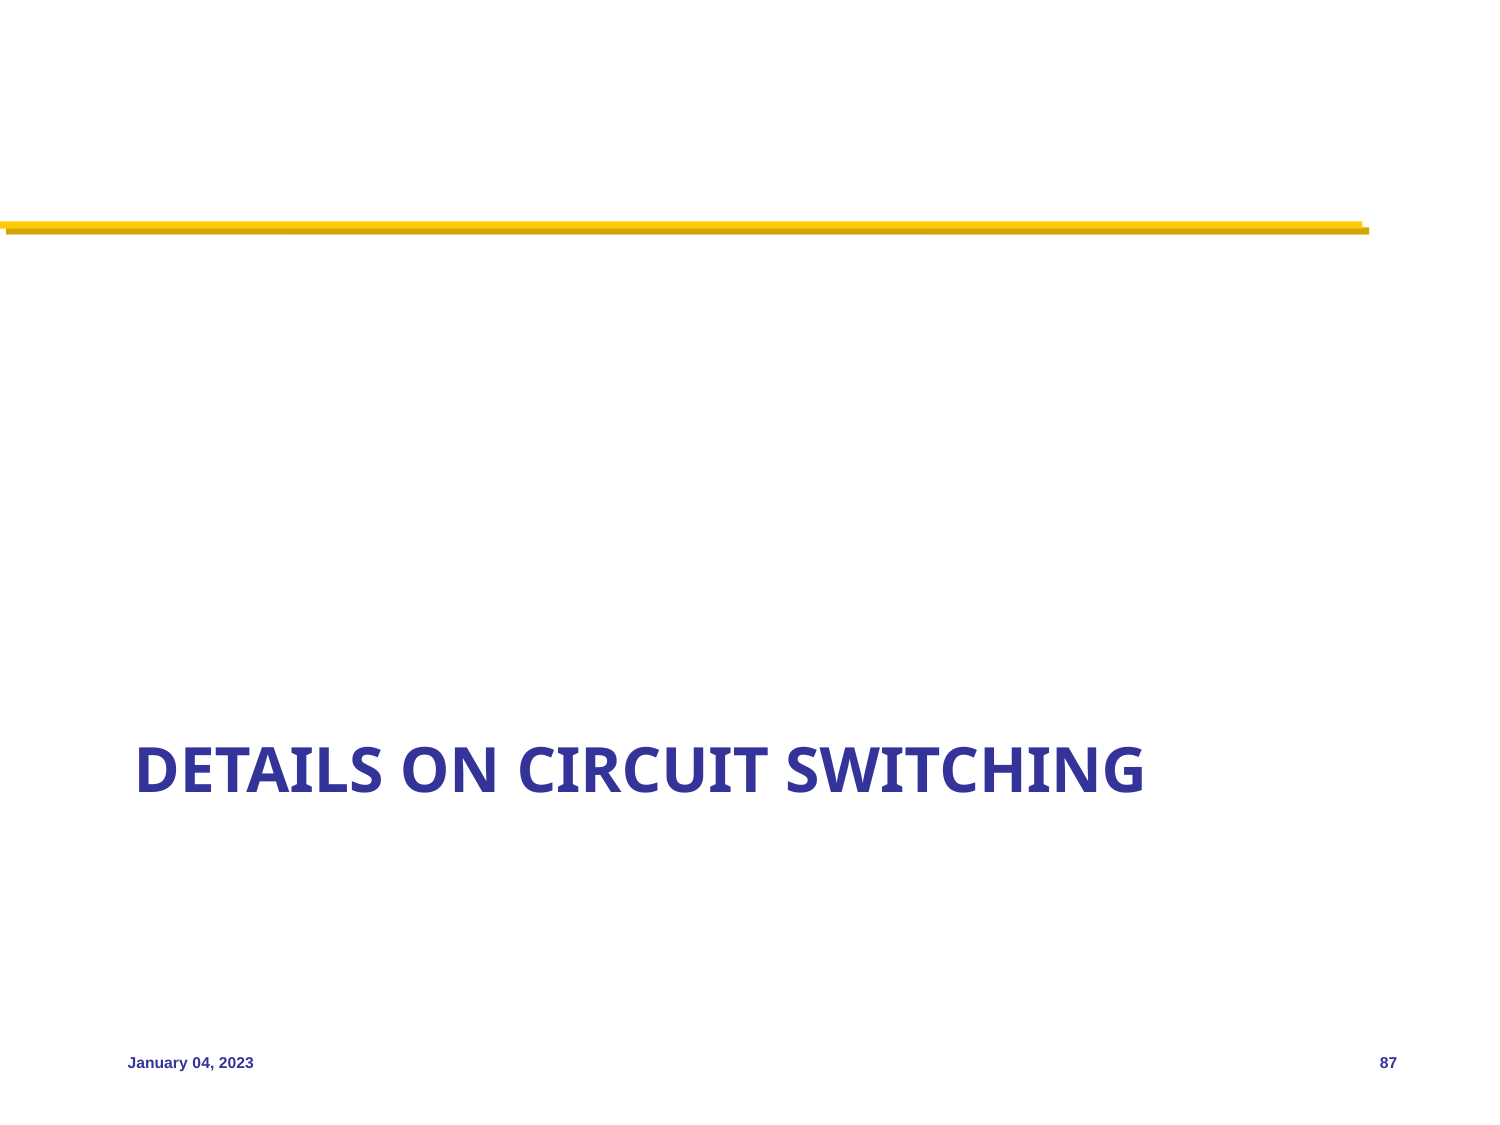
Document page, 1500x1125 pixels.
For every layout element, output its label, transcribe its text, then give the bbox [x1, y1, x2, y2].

title Details on Circuit Switching [118, 722, 1394, 947]
slide_number 87 [1312, 1024, 1413, 1101]
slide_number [112, 1024, 426, 1101]
